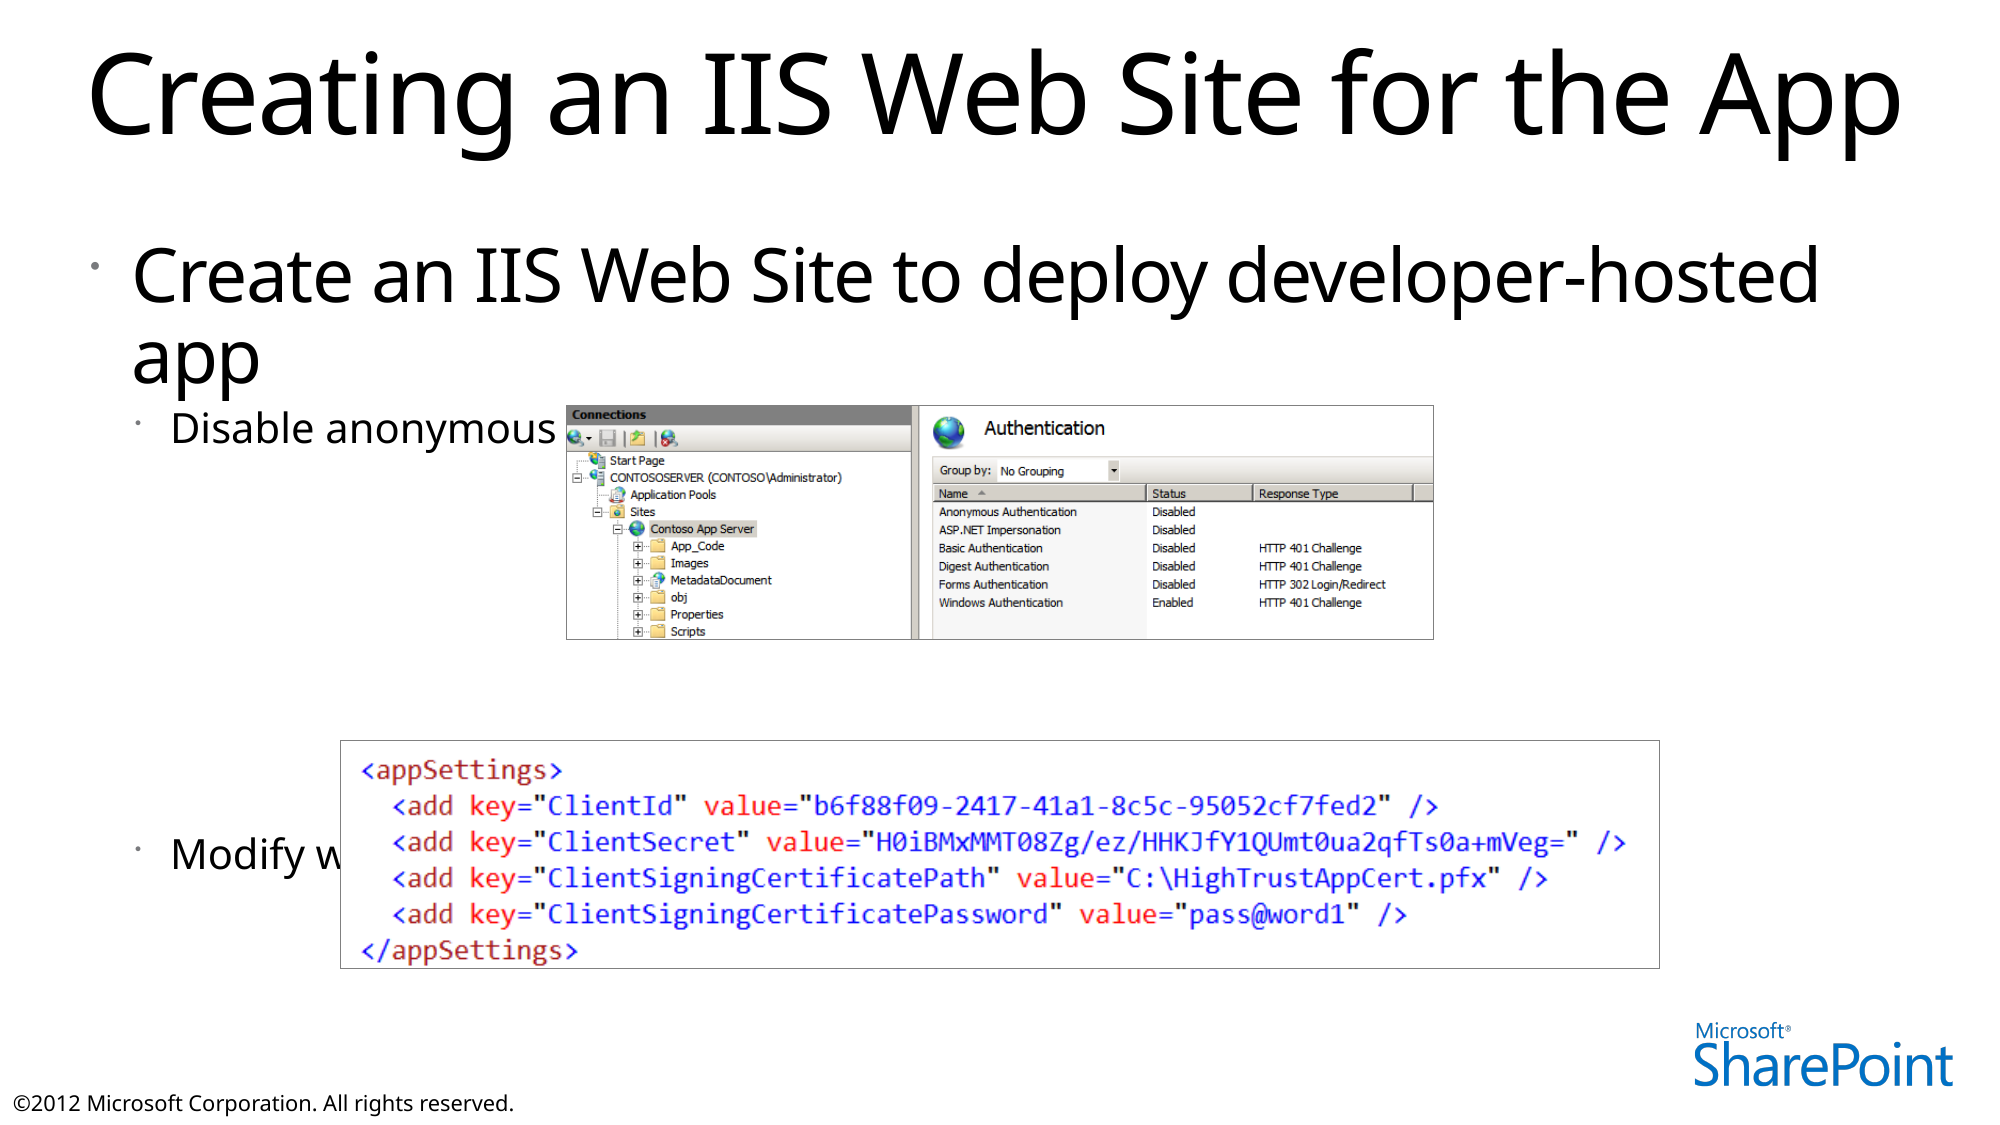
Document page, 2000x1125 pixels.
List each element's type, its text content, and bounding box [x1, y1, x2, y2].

list Create an IIS Web Site to deploy developer-hosted app Disable anonymous access to ensure all access is authenticated Modify web.config file to add location to private key file and password [85, 237, 1914, 573]
picture [339, 740, 1660, 969]
title Creating an IIS Web Site for the App [85, 37, 1914, 161]
picture [1690, 1007, 1953, 1098]
picture [565, 404, 1434, 640]
